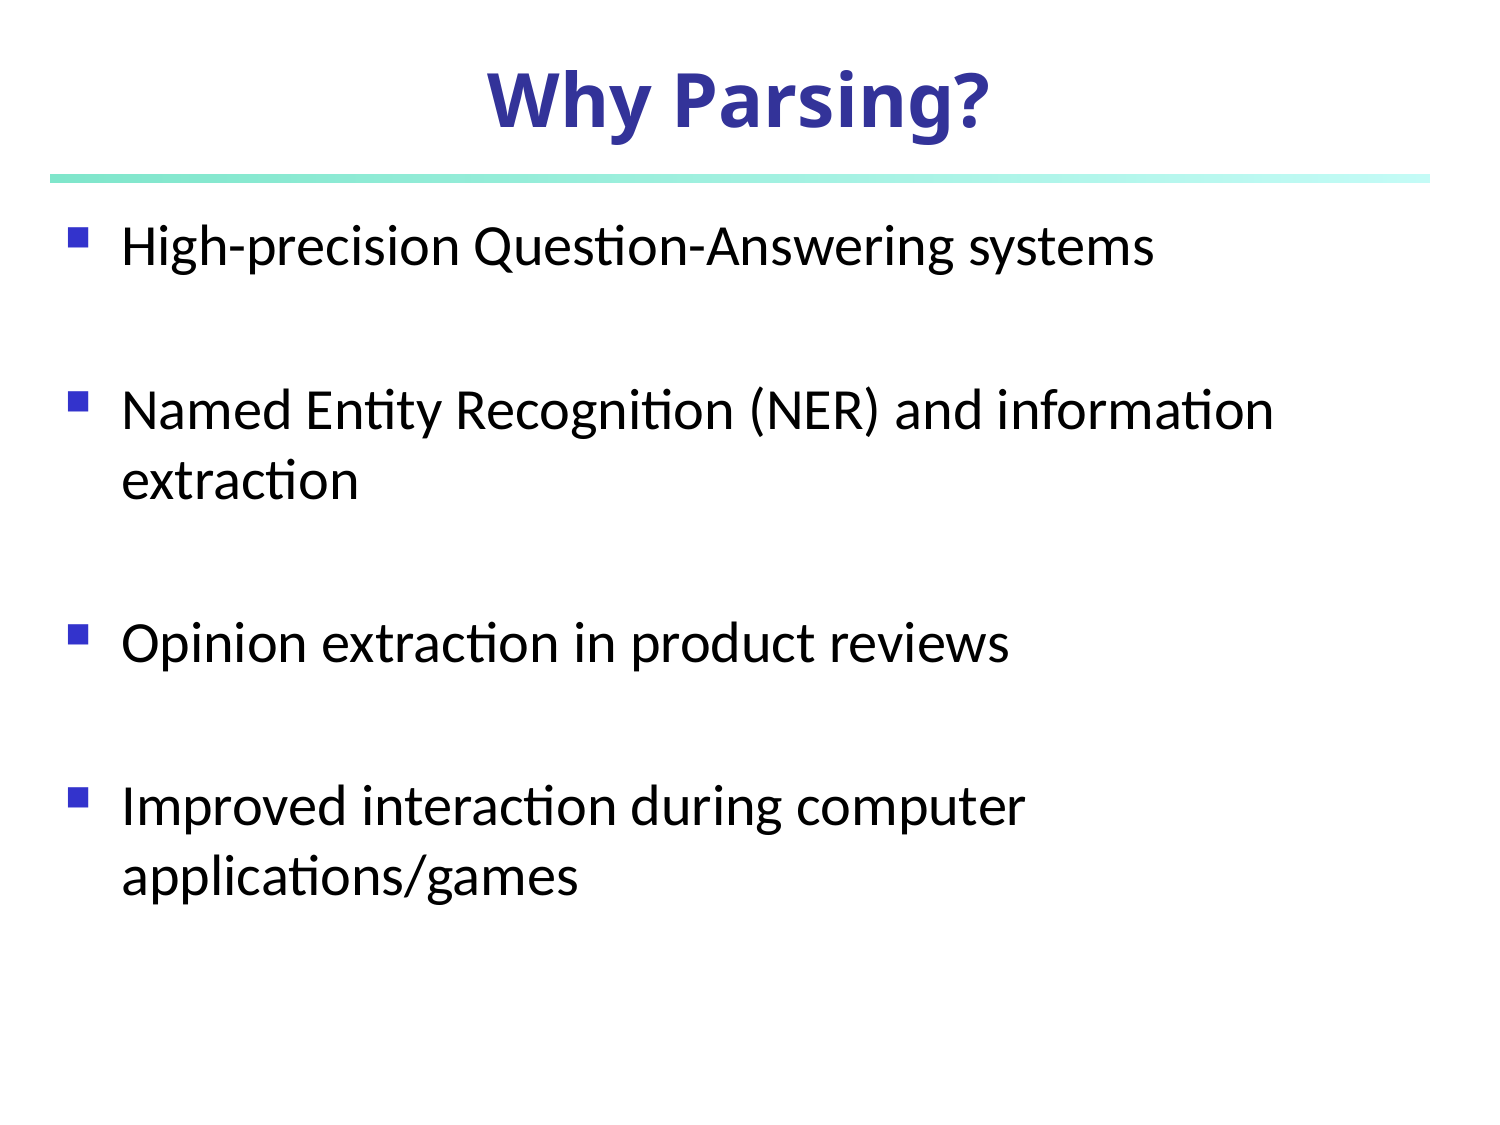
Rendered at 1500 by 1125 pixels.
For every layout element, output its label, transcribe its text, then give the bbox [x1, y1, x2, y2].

list High-precision Question-Answering systems Named Entity Recognition (NER) and information extraction Opinion extraction in product reviews Improved interaction during computer applications/games [50, 200, 1438, 1063]
title Why Parsing? [50, 50, 1429, 150]
